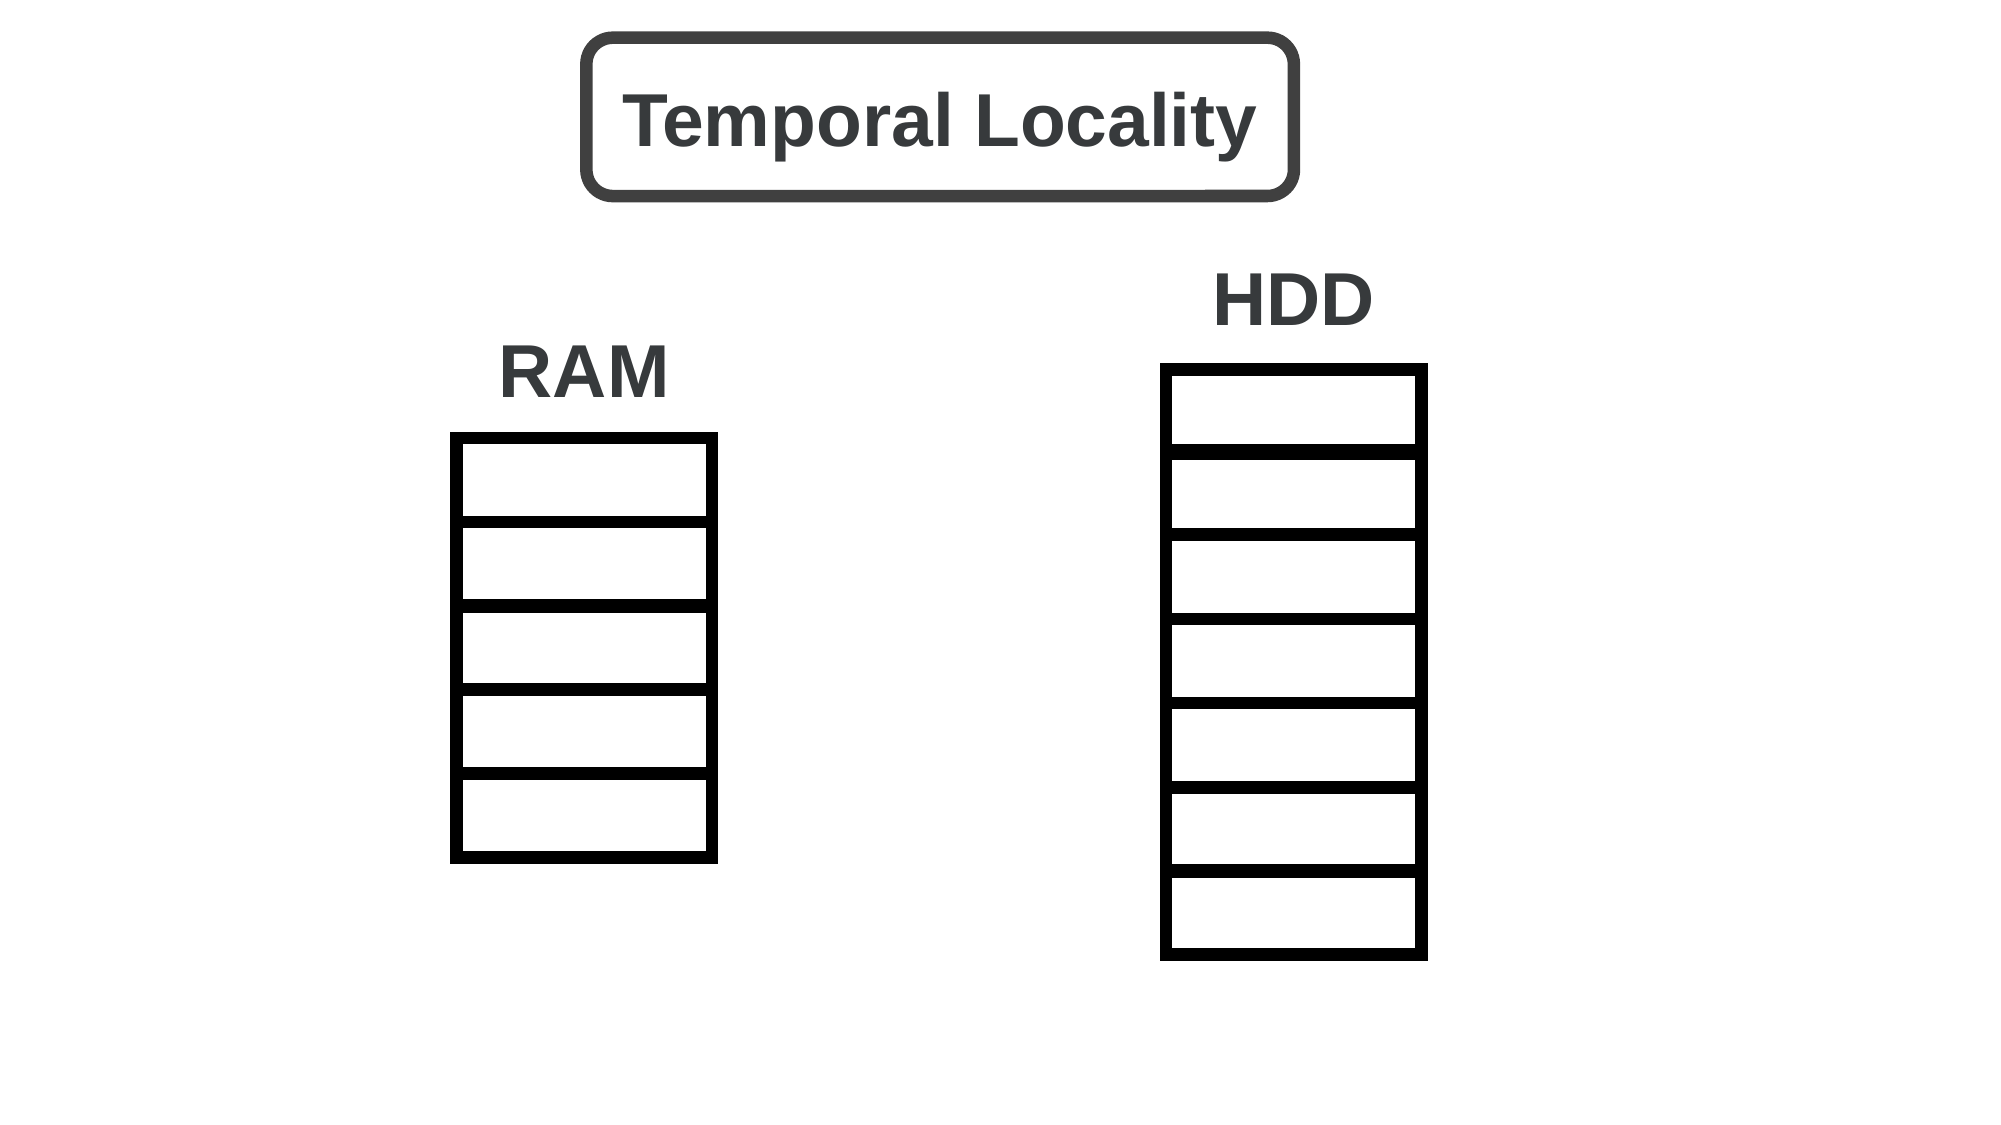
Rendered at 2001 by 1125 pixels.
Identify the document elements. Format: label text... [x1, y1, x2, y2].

text_box [1165, 869, 1423, 955]
text_box [455, 690, 713, 775]
text_box [455, 523, 713, 607]
text_box [455, 607, 713, 690]
text_box [1165, 455, 1423, 536]
text_box [1165, 536, 1423, 620]
text_box [1165, 704, 1423, 788]
text_box Temporal Locality [585, 36, 1295, 198]
text_box HDD [1189, 243, 1398, 348]
text_box RAM [480, 315, 689, 421]
text_box [1165, 788, 1423, 869]
text_box [1165, 620, 1423, 704]
text_box [455, 437, 713, 523]
text_box [1165, 368, 1423, 455]
text_box [455, 775, 713, 859]
